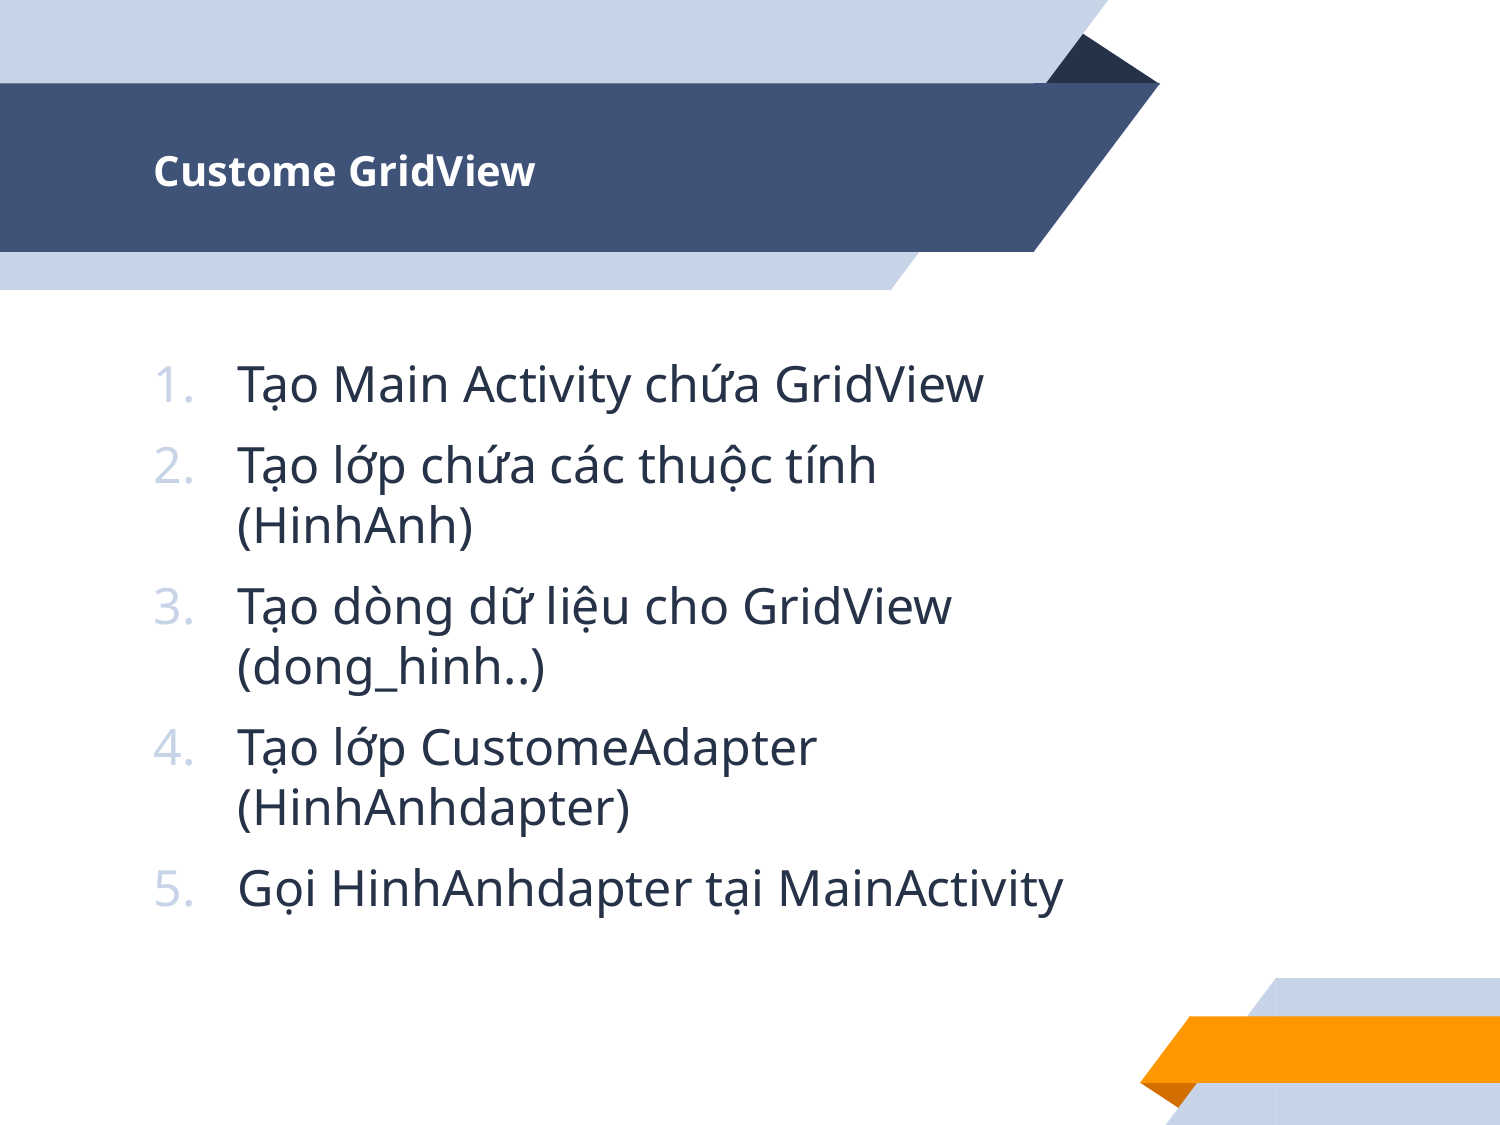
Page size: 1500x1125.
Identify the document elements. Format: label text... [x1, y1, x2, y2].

title Custome GridView [133, 85, 1035, 254]
list Tạo Main Activity chứa GridView Tạo lớp chứa các thuộc tính (HinhAnh) Tạo dòng dữ liệu cho GridView (dong_hinh..) Tạo lớp CustomeAdapter (HinhAnhdapter) Gọi HinhAnhdapter tại MainActivity [133, 290, 1140, 979]
